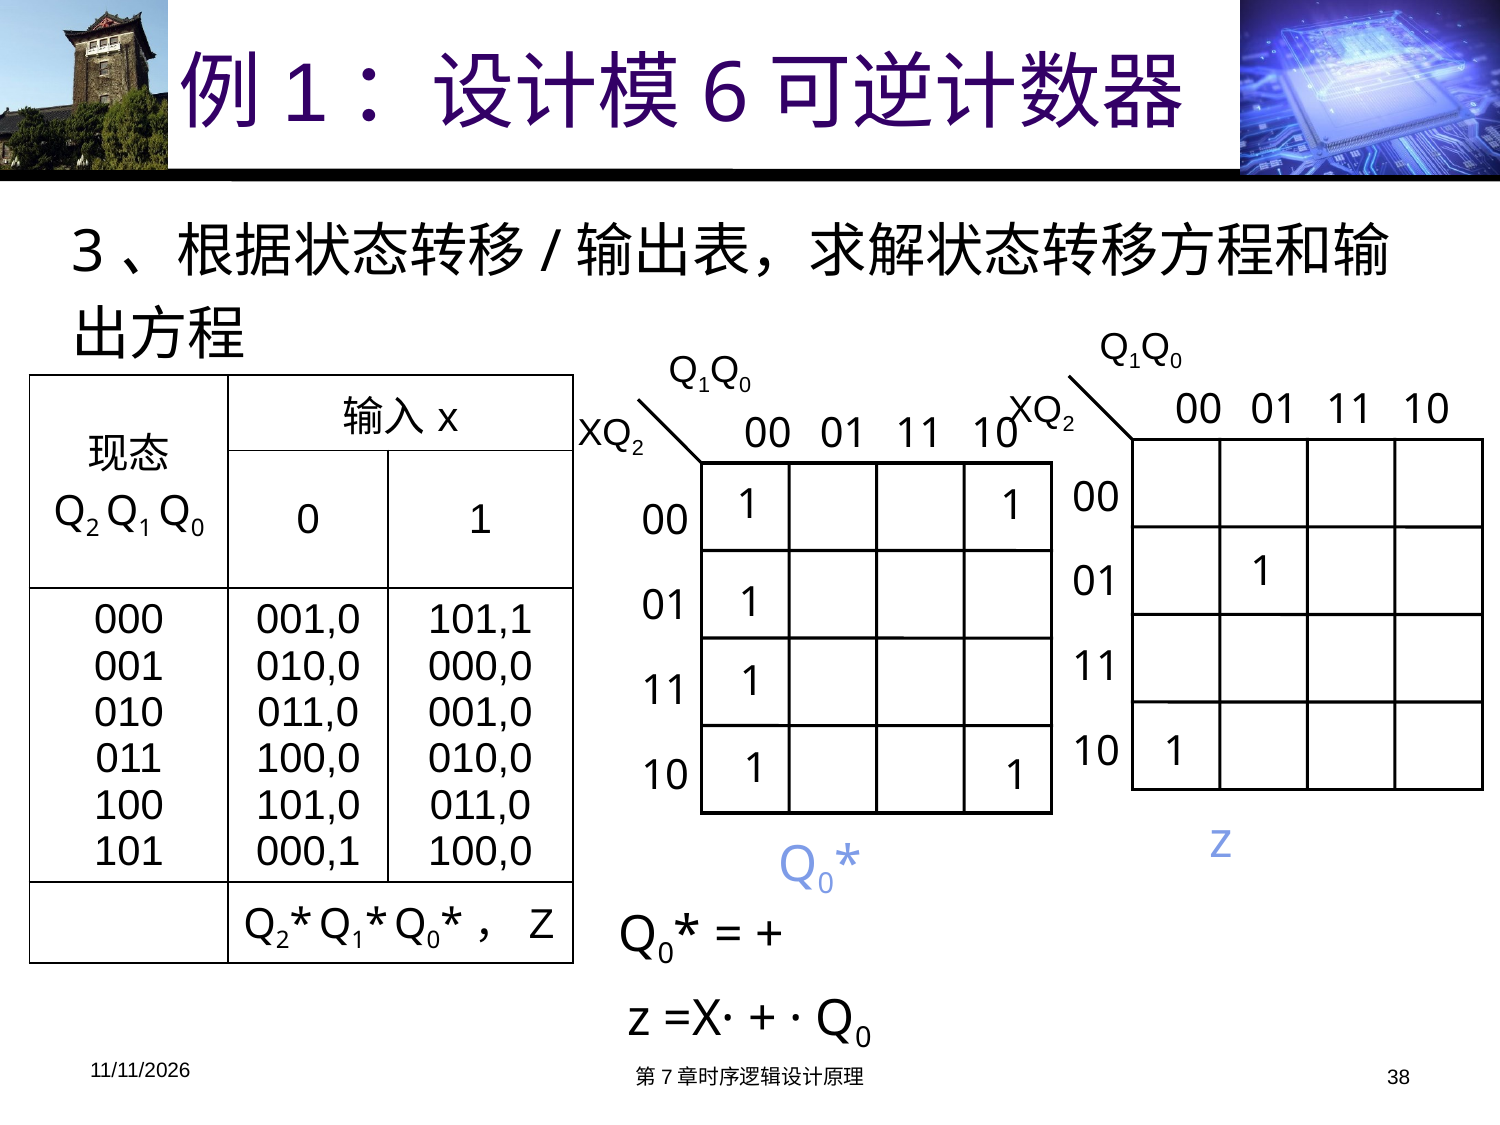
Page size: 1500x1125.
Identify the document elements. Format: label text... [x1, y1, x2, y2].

table_cell 101,1 000,0 001,0 010,0 011,0 100,0 [389, 589, 555, 881]
picture [0, 0, 168, 170]
text_box 例1：设计模6可逆计数器 [163, 30, 1297, 153]
slide_number 38 [1074, 1055, 1426, 1101]
table_cell 1 [389, 451, 555, 587]
text_box 3、根据状态转移/输出表，求解状态转移方程和输出方程 [56, 191, 1444, 374]
table_cell 001,0 010,0 011,0 100,0 101,0 000,1 [229, 589, 387, 881]
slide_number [74, 1048, 426, 1101]
table_header 现态 Q2 Q1 Q0 [30, 376, 227, 587]
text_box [560, 337, 1052, 900]
table_cell [30, 883, 227, 962]
table_header 输入x [229, 376, 555, 450]
picture [1240, 0, 1500, 175]
table_cell 0 [229, 451, 387, 587]
footer 第7章时序逻辑设计原理 [512, 1055, 988, 1101]
table_cell Q2* Q1* Q0*，Z [229, 883, 572, 962]
table_cell 000 001 010 011 100 101 [30, 589, 227, 881]
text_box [991, 314, 1483, 877]
